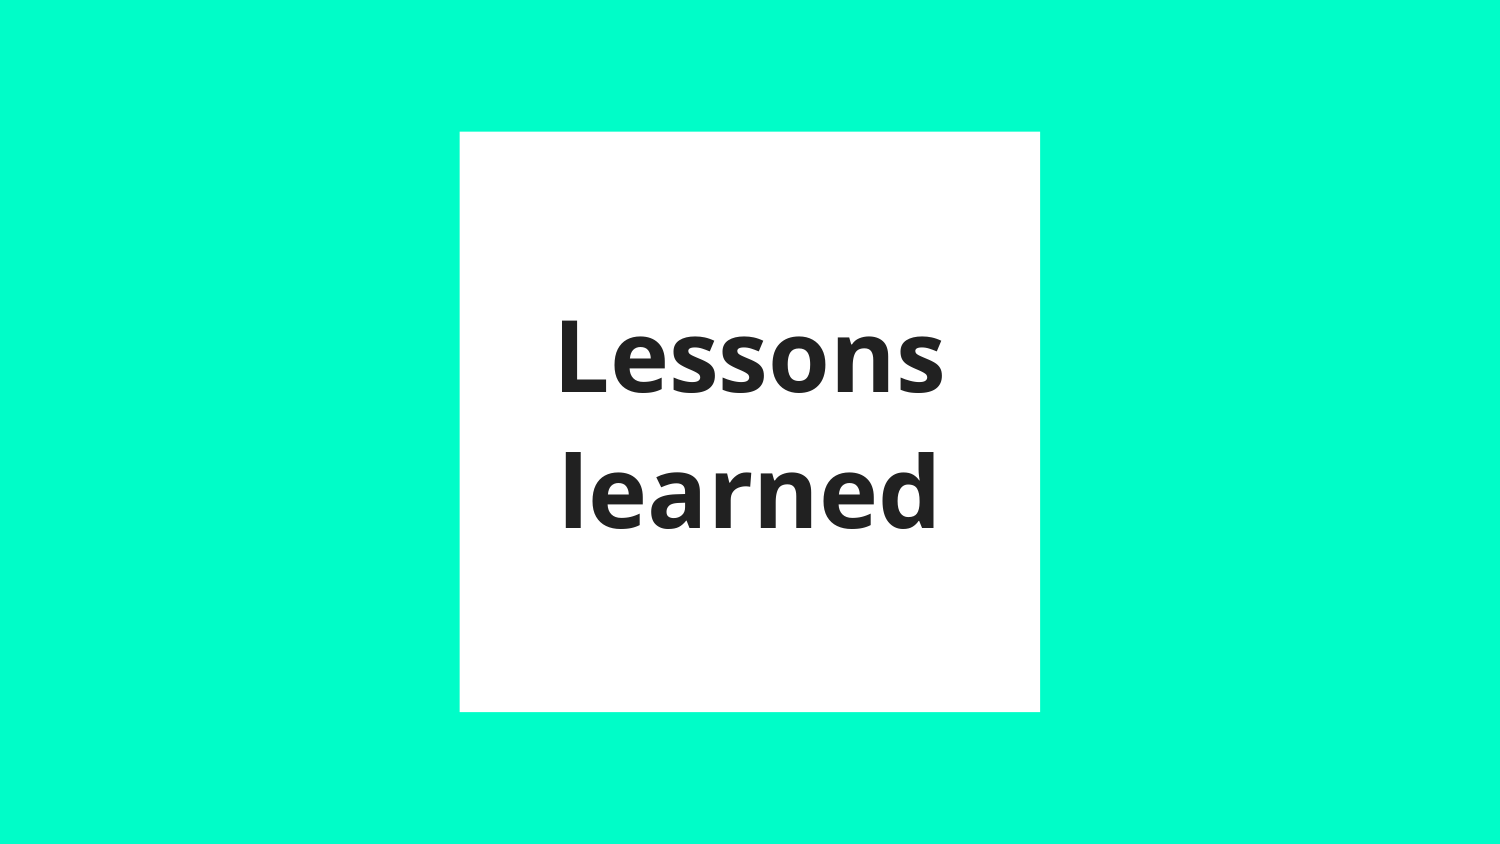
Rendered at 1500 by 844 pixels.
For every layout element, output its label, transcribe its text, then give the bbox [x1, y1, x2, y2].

title Lessons learned [459, 131, 1041, 713]
